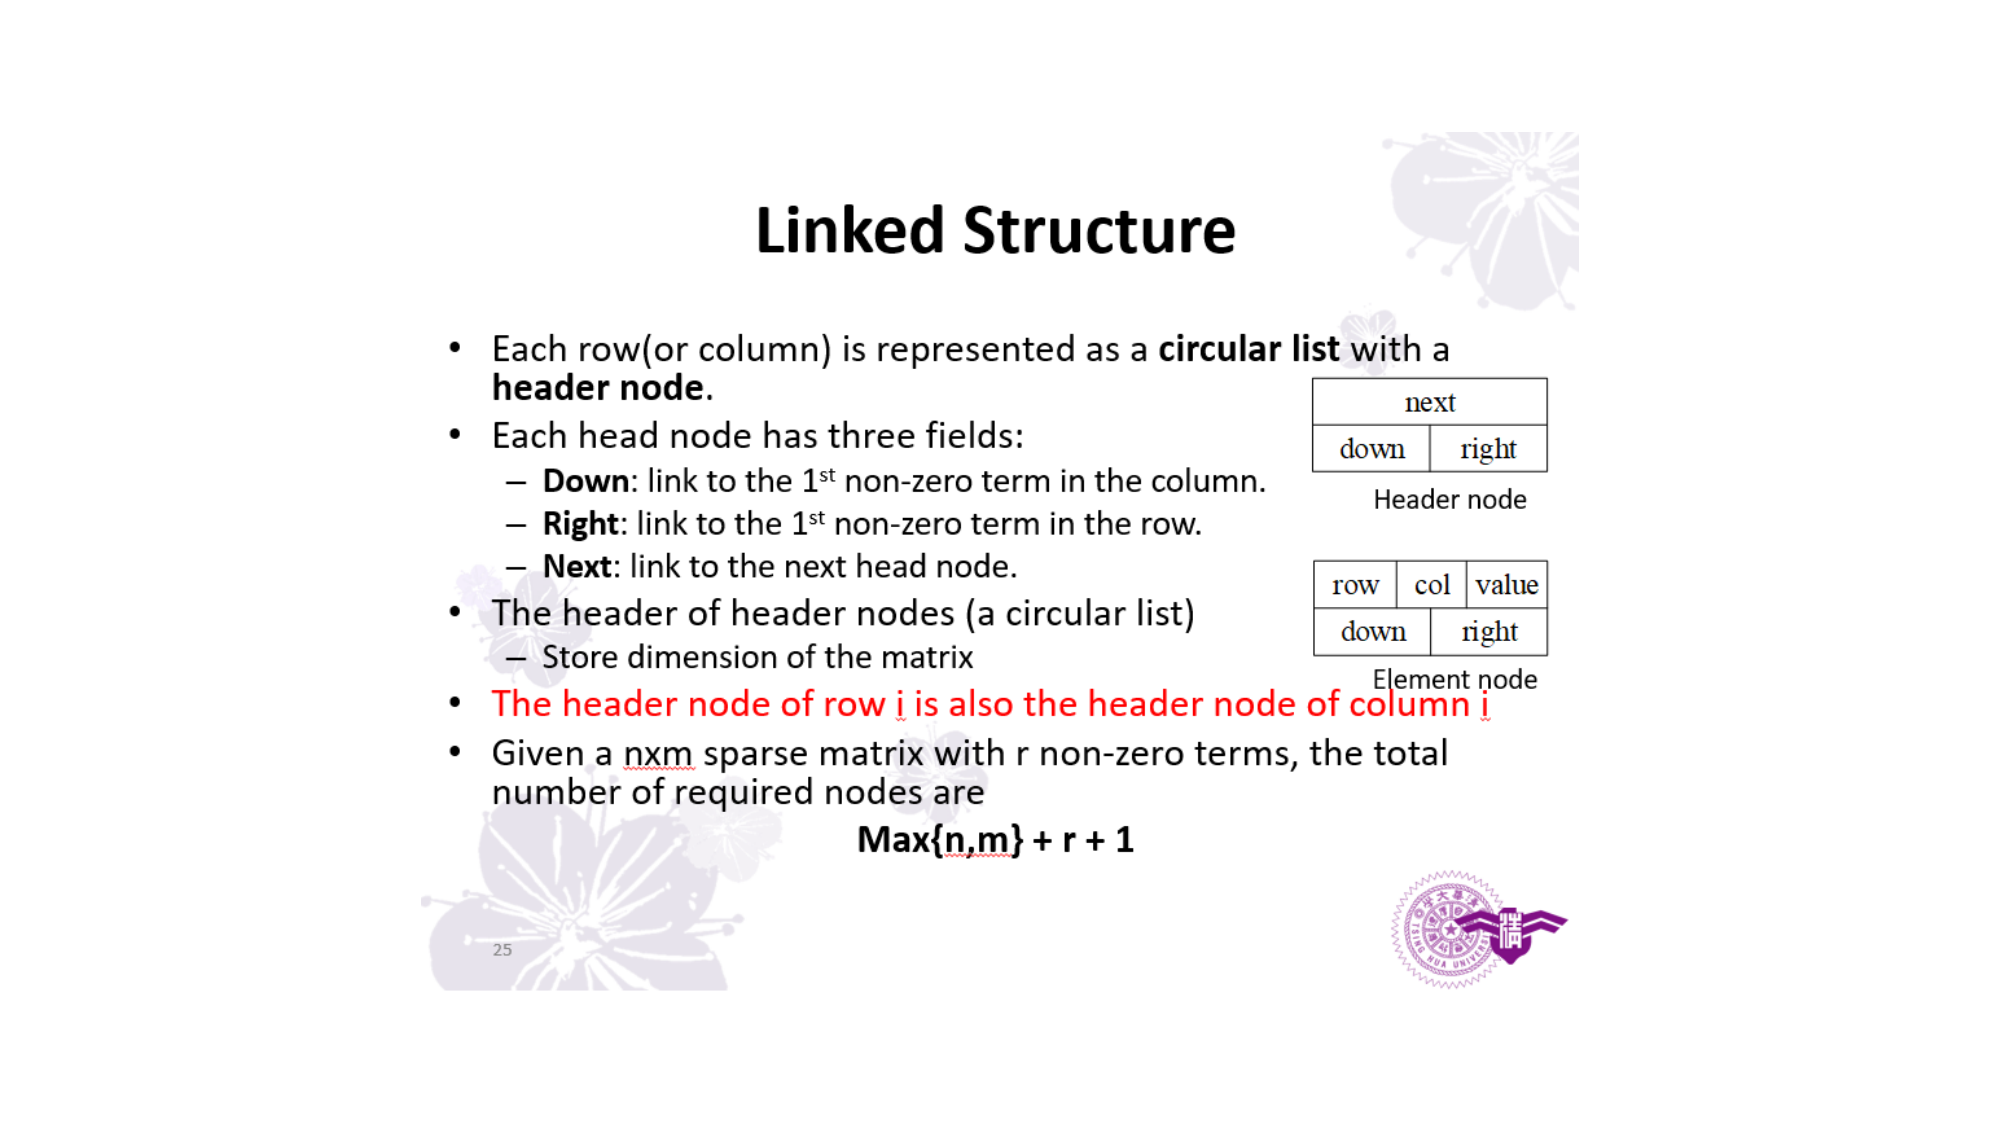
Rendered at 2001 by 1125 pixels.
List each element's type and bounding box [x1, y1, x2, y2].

picture [421, 132, 1579, 992]
